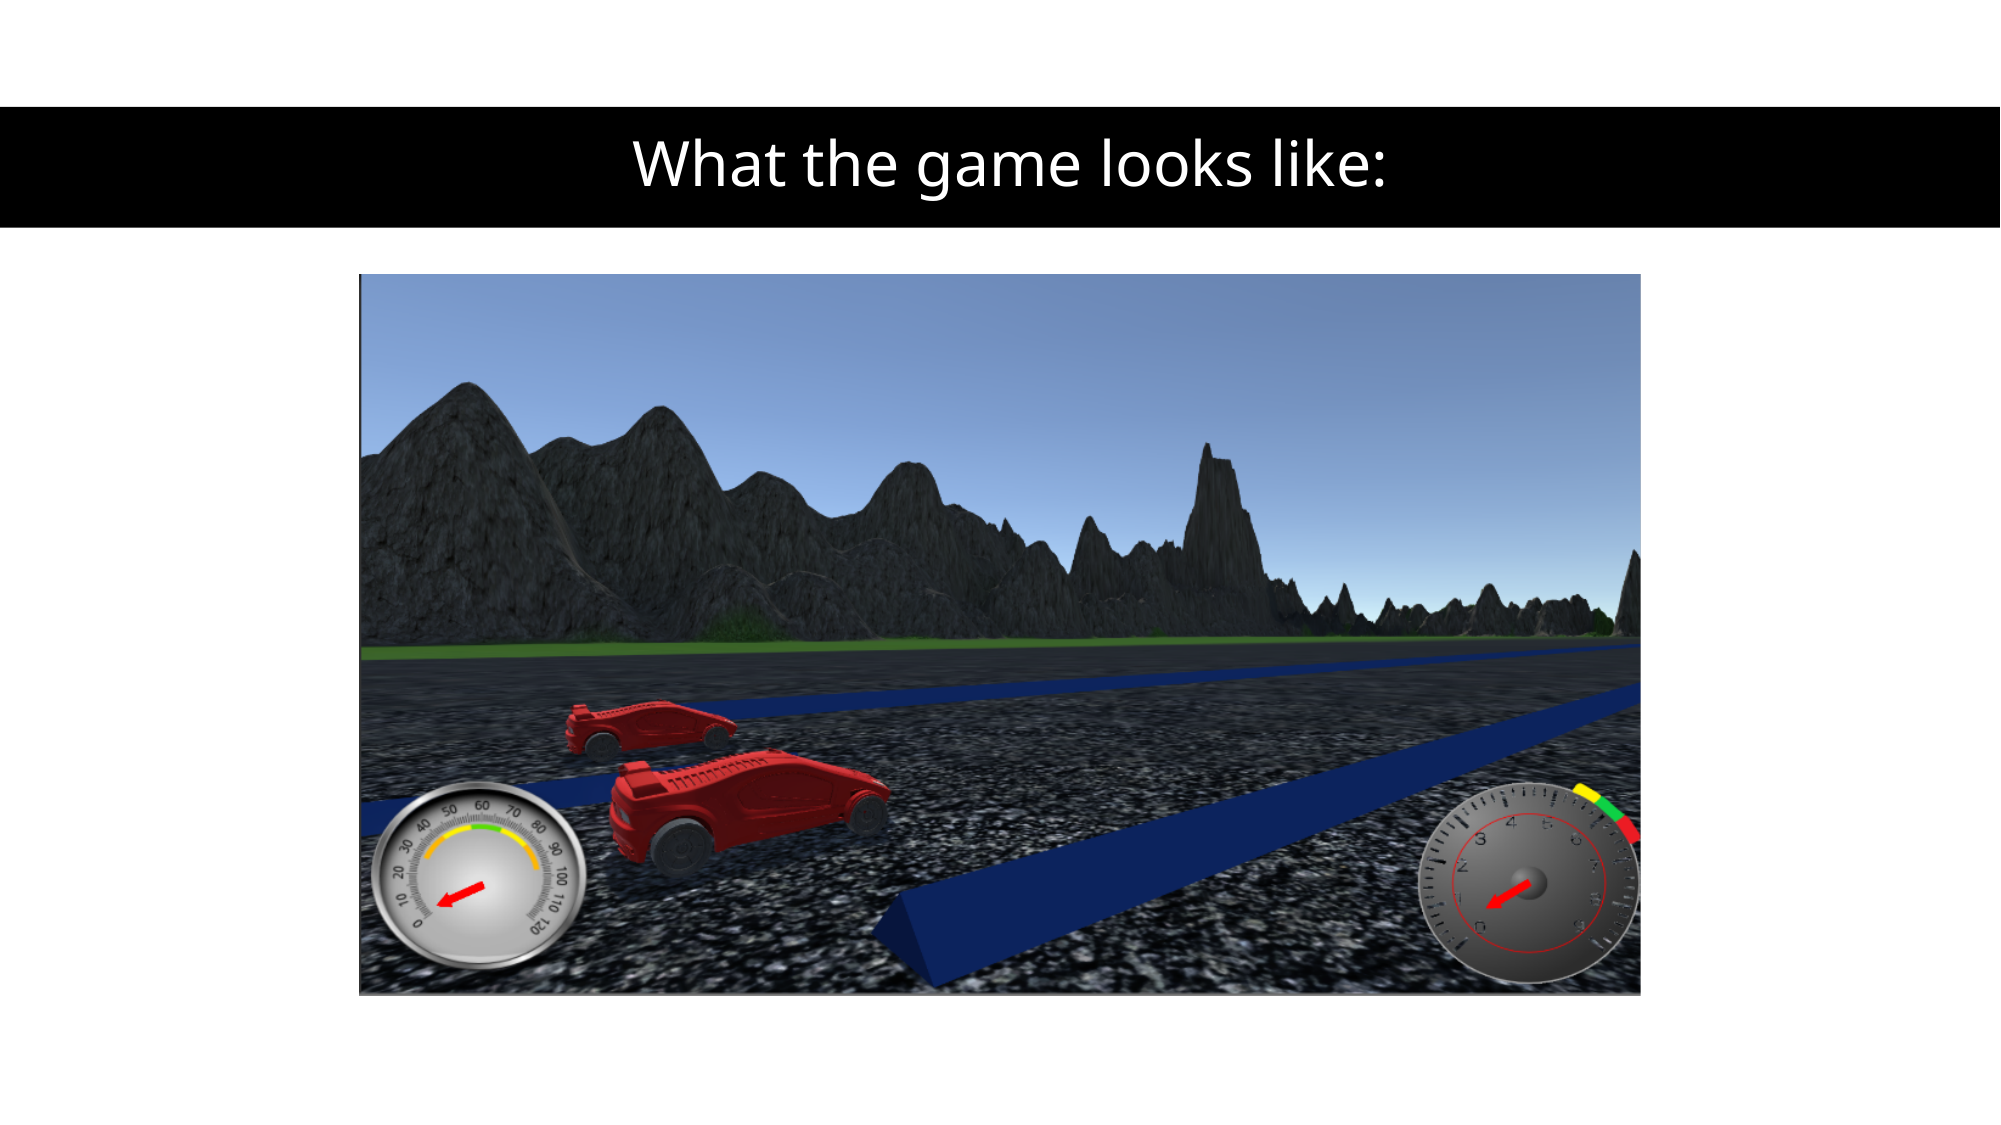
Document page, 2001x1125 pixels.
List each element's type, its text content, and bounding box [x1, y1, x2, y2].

title What the game looks like: [91, 105, 1931, 228]
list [359, 274, 1641, 996]
text_box [0, 106, 2000, 229]
